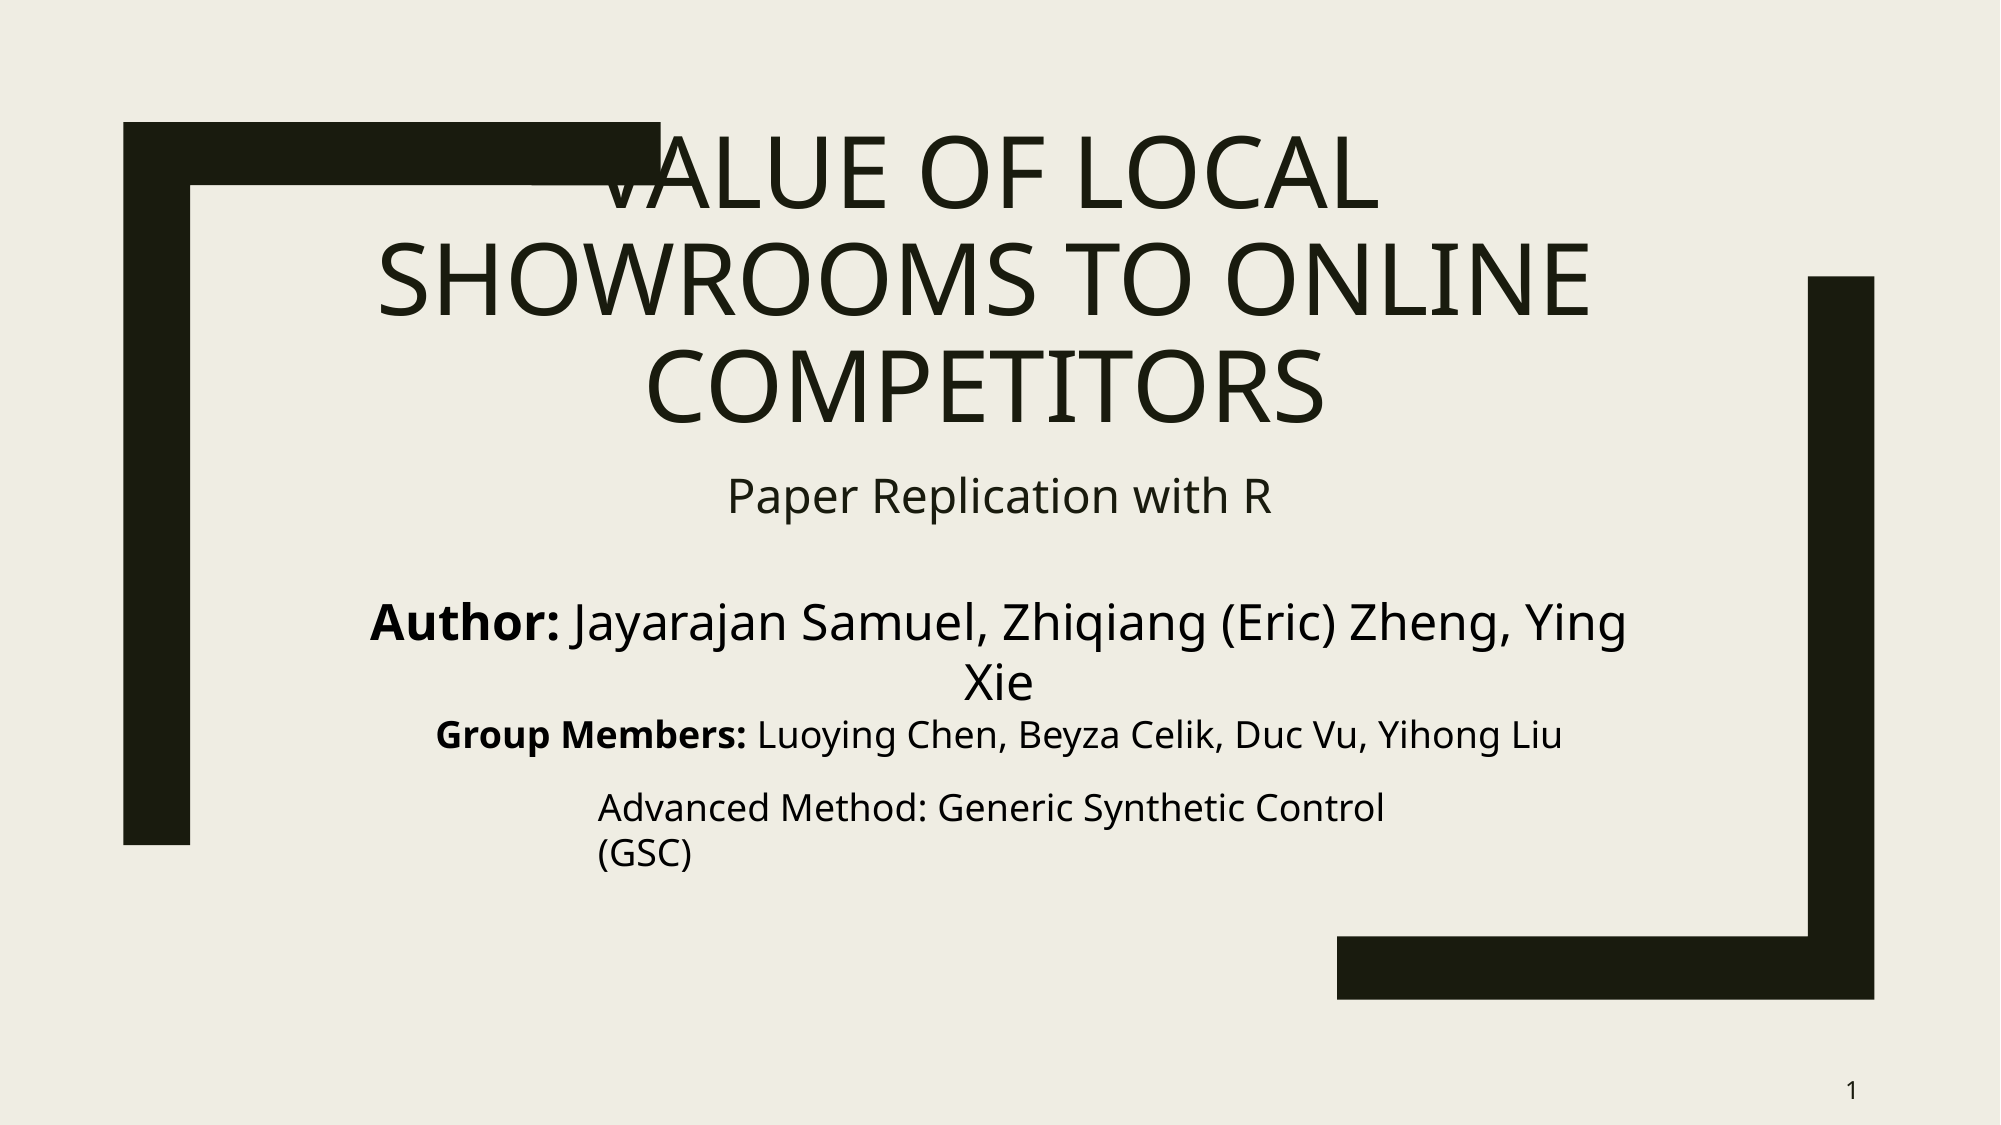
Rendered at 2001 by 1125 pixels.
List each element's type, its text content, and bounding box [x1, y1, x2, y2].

text_box Author: Jayarajan Samuel, Zhiqiang (Eric) Zheng, Ying Xie Group Members: Luoying Chen, Beyza Celik, Duc Vu, Yihong Liu [340, 583, 1660, 763]
slide_number 1 [1612, 1058, 1875, 1125]
text_box Advanced Method: Generic Synthetic Control (GSC) [583, 776, 1417, 881]
title VALUE OF lOCAL sHOWROOMS TO ONLINE COMPETITORS [300, 227, 1672, 451]
subtitle Paper Replication with R [439, 451, 1561, 542]
